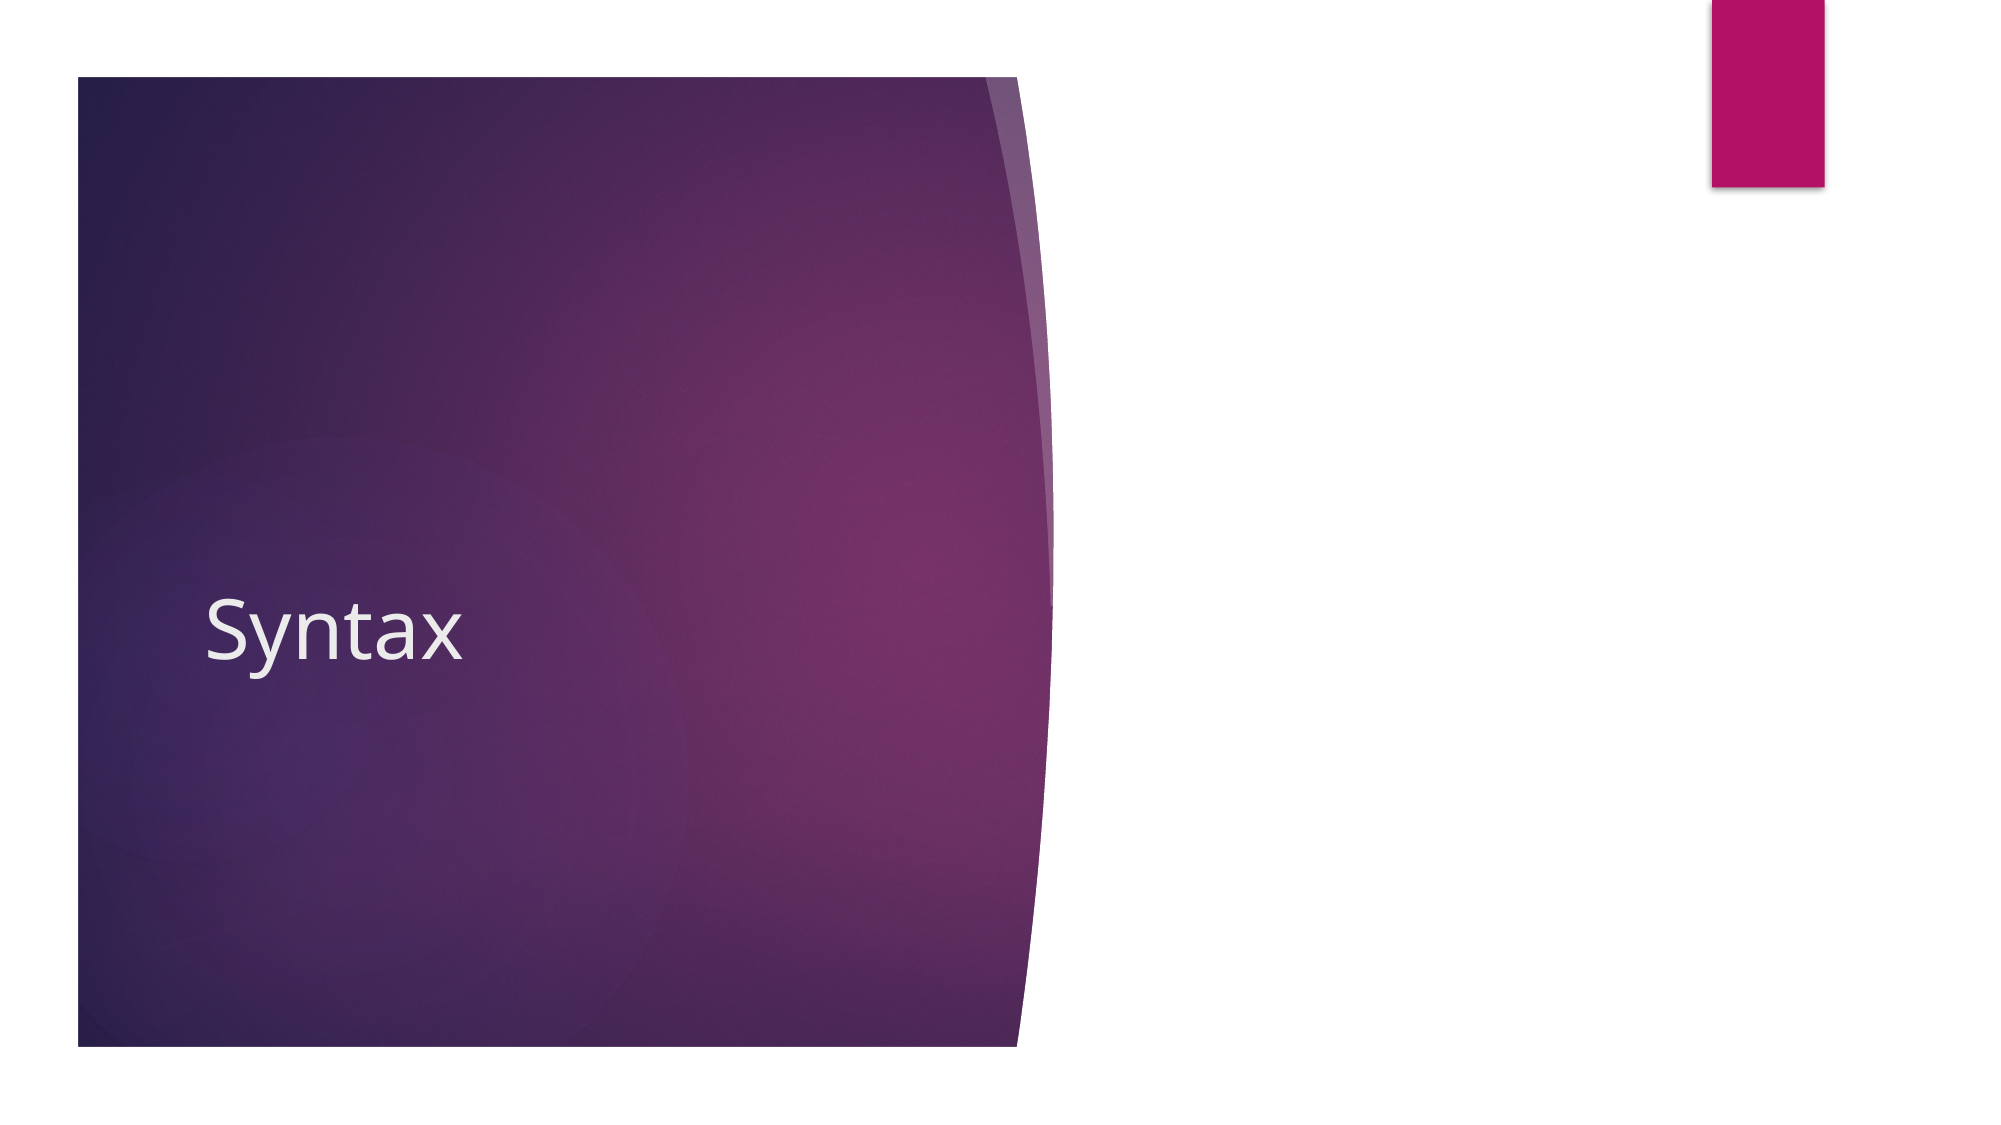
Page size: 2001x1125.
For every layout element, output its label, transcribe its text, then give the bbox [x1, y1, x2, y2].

title Syntax [189, 439, 904, 814]
